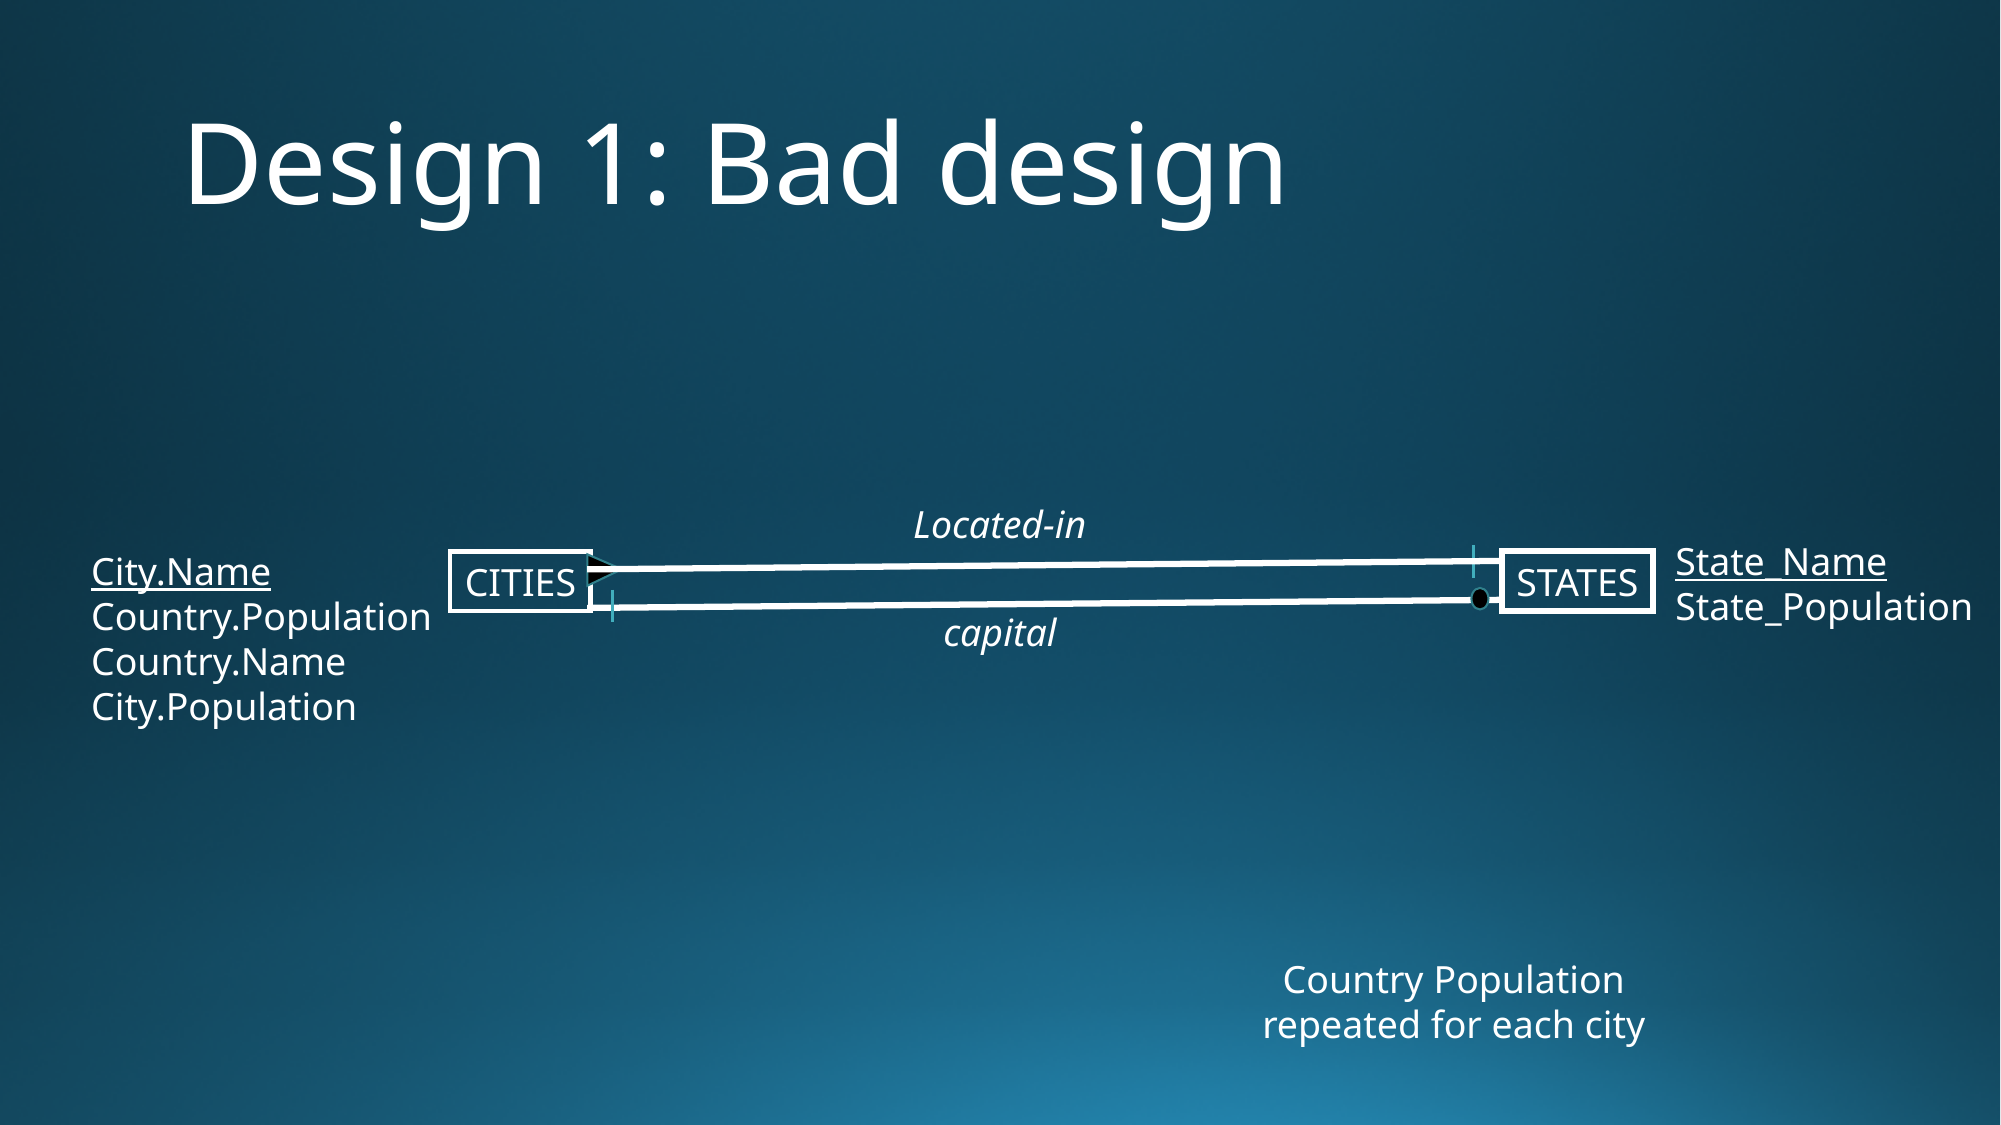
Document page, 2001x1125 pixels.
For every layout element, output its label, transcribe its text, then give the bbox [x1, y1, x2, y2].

title Design 1: Bad design [137, 59, 1863, 278]
text_box STATES [1501, 551, 1654, 611]
text_box [1470, 586, 1490, 611]
text_box CITIES [449, 551, 591, 611]
text_box City.Name Country.Population Country.Name City.Population [76, 540, 448, 736]
text_box capital [857, 571, 1143, 692]
text_box Located-in [796, 463, 1204, 579]
text_box State_Name State_Population [1660, 530, 1989, 636]
picture [0, 0, 2001, 1125]
text_box [586, 552, 624, 588]
text_box Country Population repeated for each city [1189, 948, 1719, 1054]
